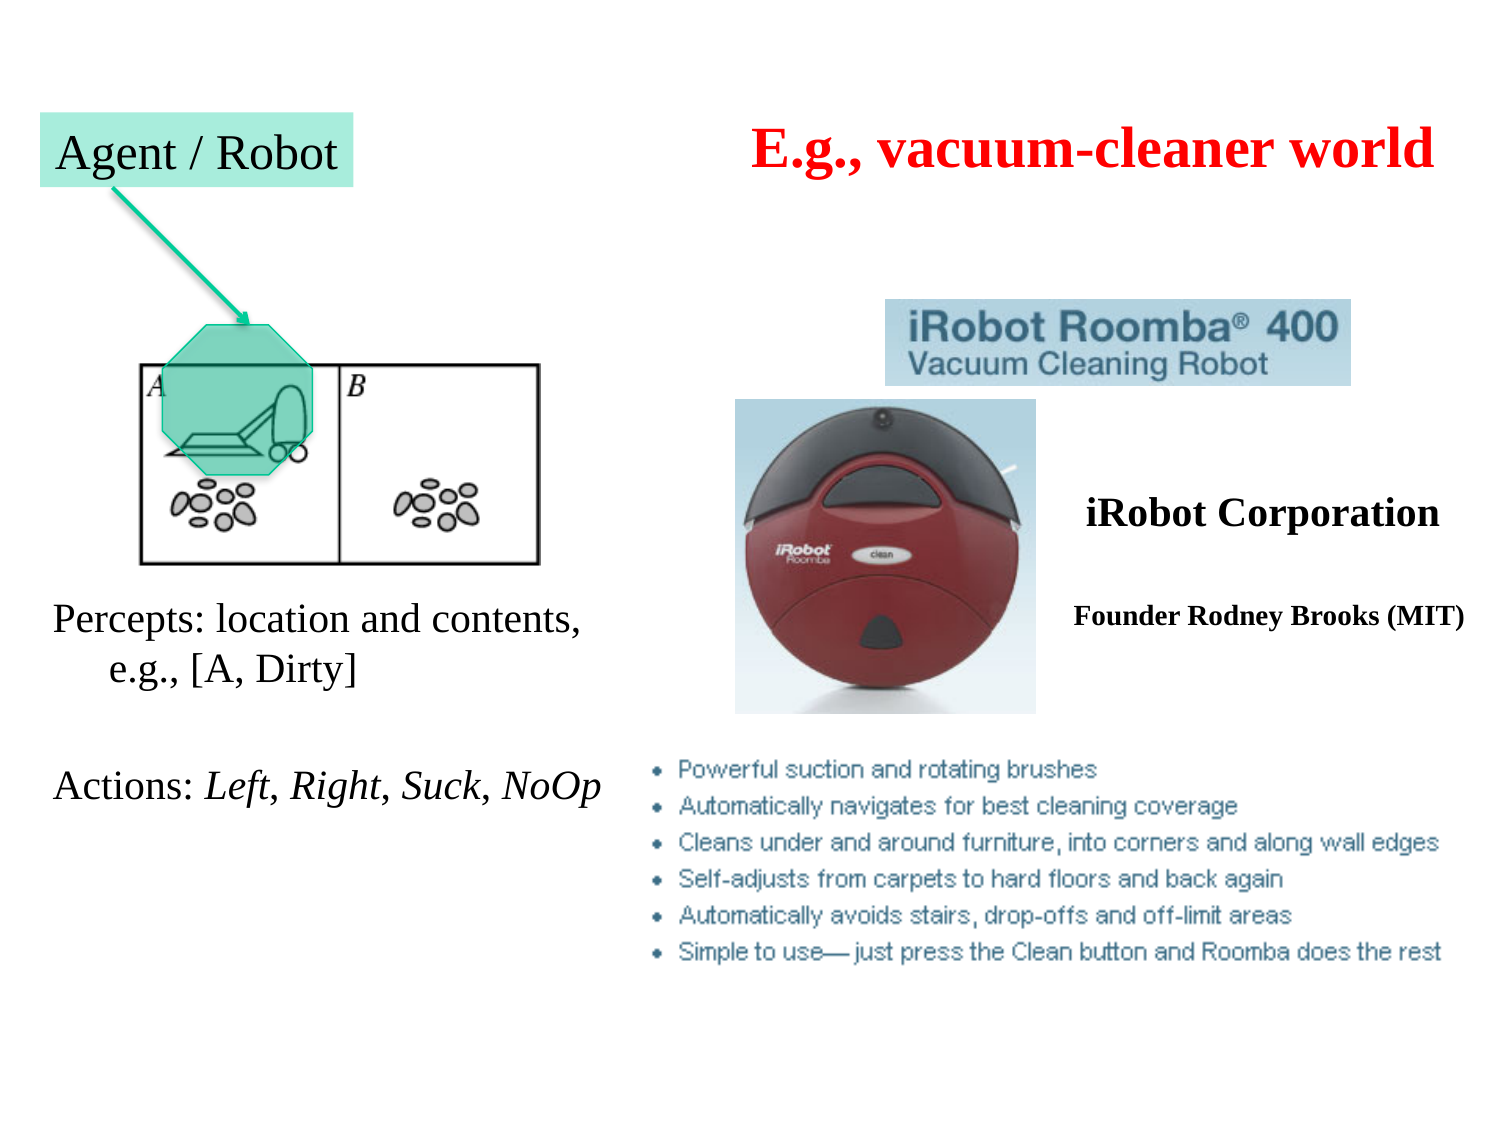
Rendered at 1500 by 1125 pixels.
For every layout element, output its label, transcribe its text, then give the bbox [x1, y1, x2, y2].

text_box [112, 187, 251, 326]
text_box Agent / Robot [40, 112, 354, 188]
list Percepts: location and contents, e.g., [A, Dirty] Actions: Left, Right, Suck, NoOp [37, 350, 638, 1025]
picture [137, 362, 541, 569]
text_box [634, 299, 1498, 1002]
title E.g., vacuum-cleaner world [600, 50, 1450, 238]
text_box [170, 324, 305, 360]
